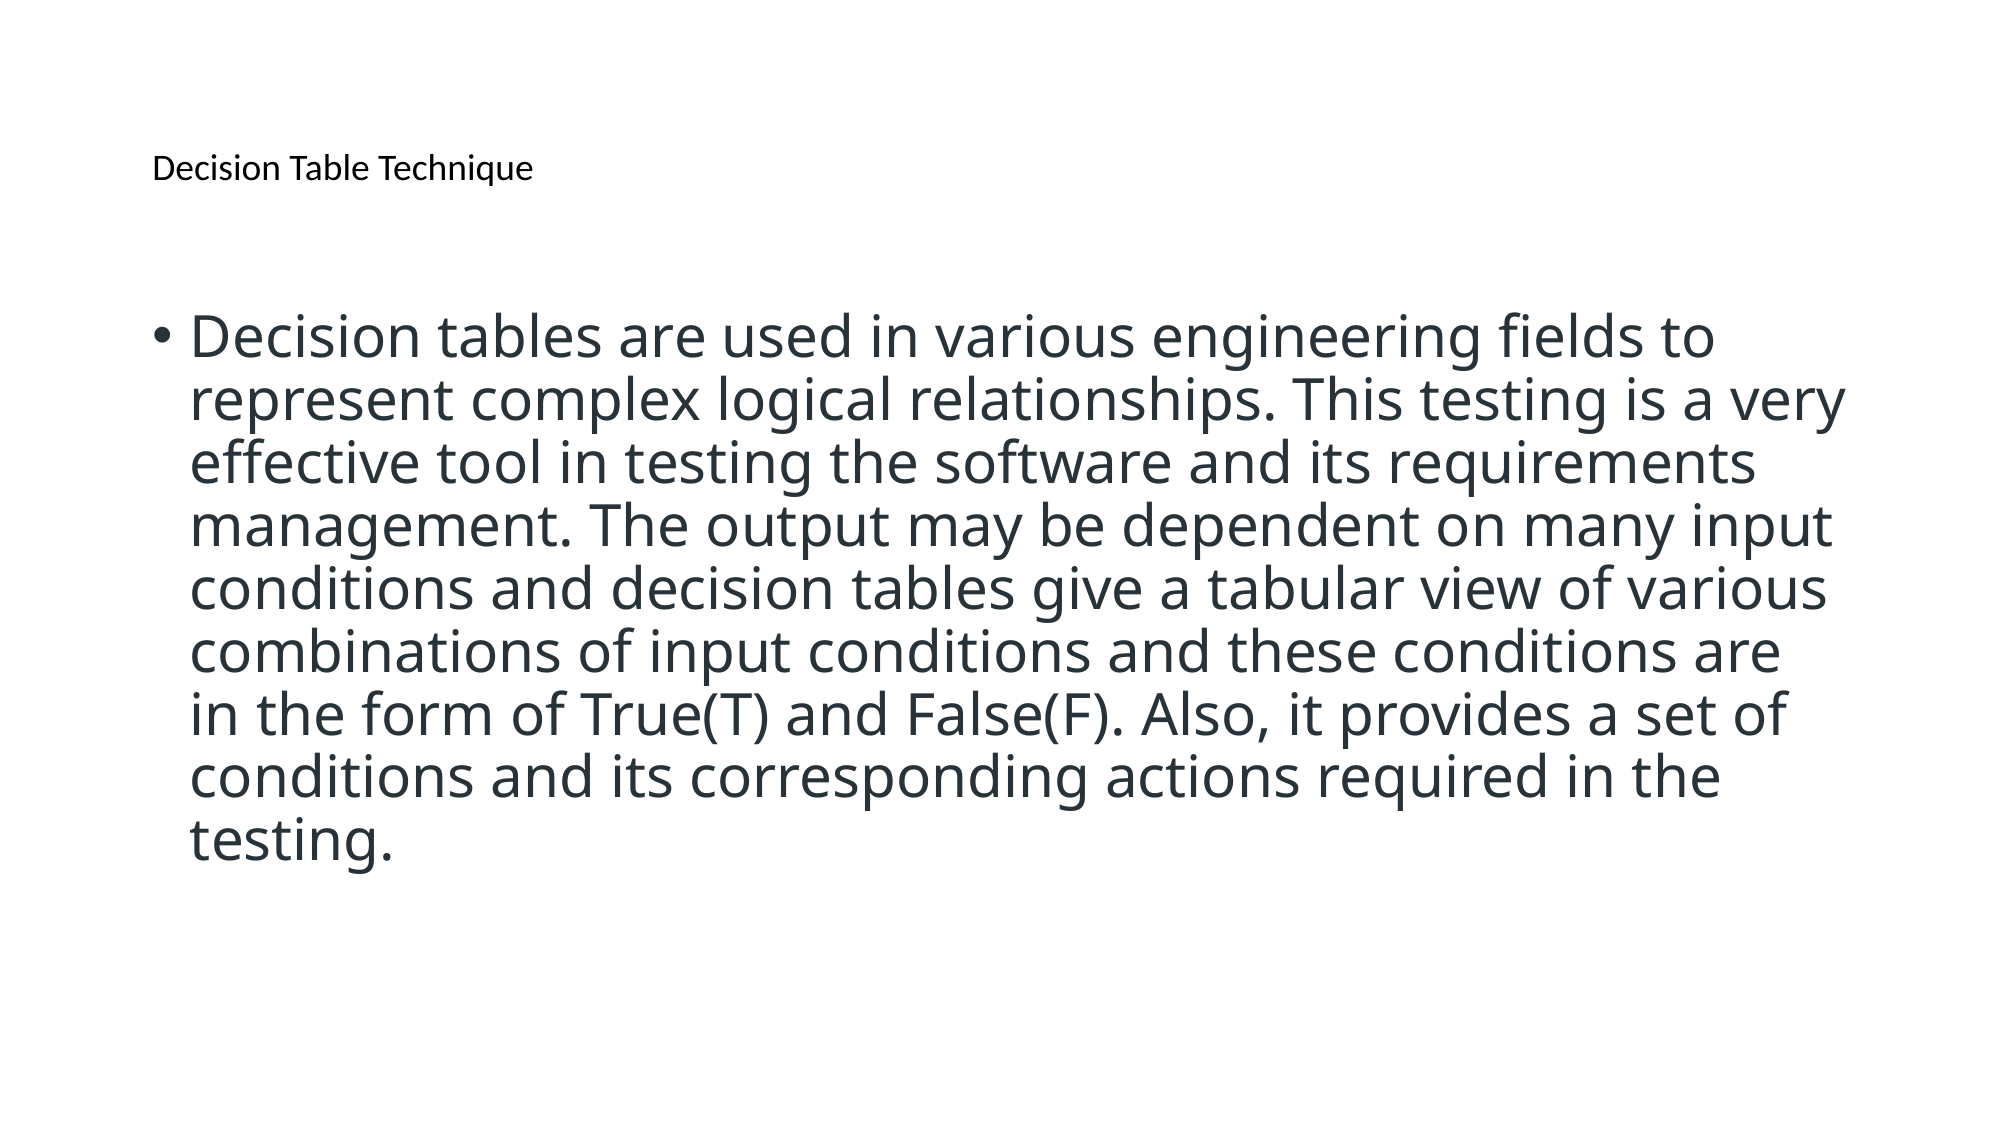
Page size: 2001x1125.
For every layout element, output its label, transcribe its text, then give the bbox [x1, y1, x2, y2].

title Decision Table Technique [137, 59, 1863, 278]
list Decision tables are used in various engineering fields to represent complex logical relationships. This testing is a very effective tool in testing the software and its requirements management. The output may be dependent on many input conditions and decision tables give a tabular view of various combinations of input conditions and these conditions are in the form of True(T) and False(F). Also, it provides a set of conditions and its corresponding actions required in the testing. [137, 299, 1863, 1014]
